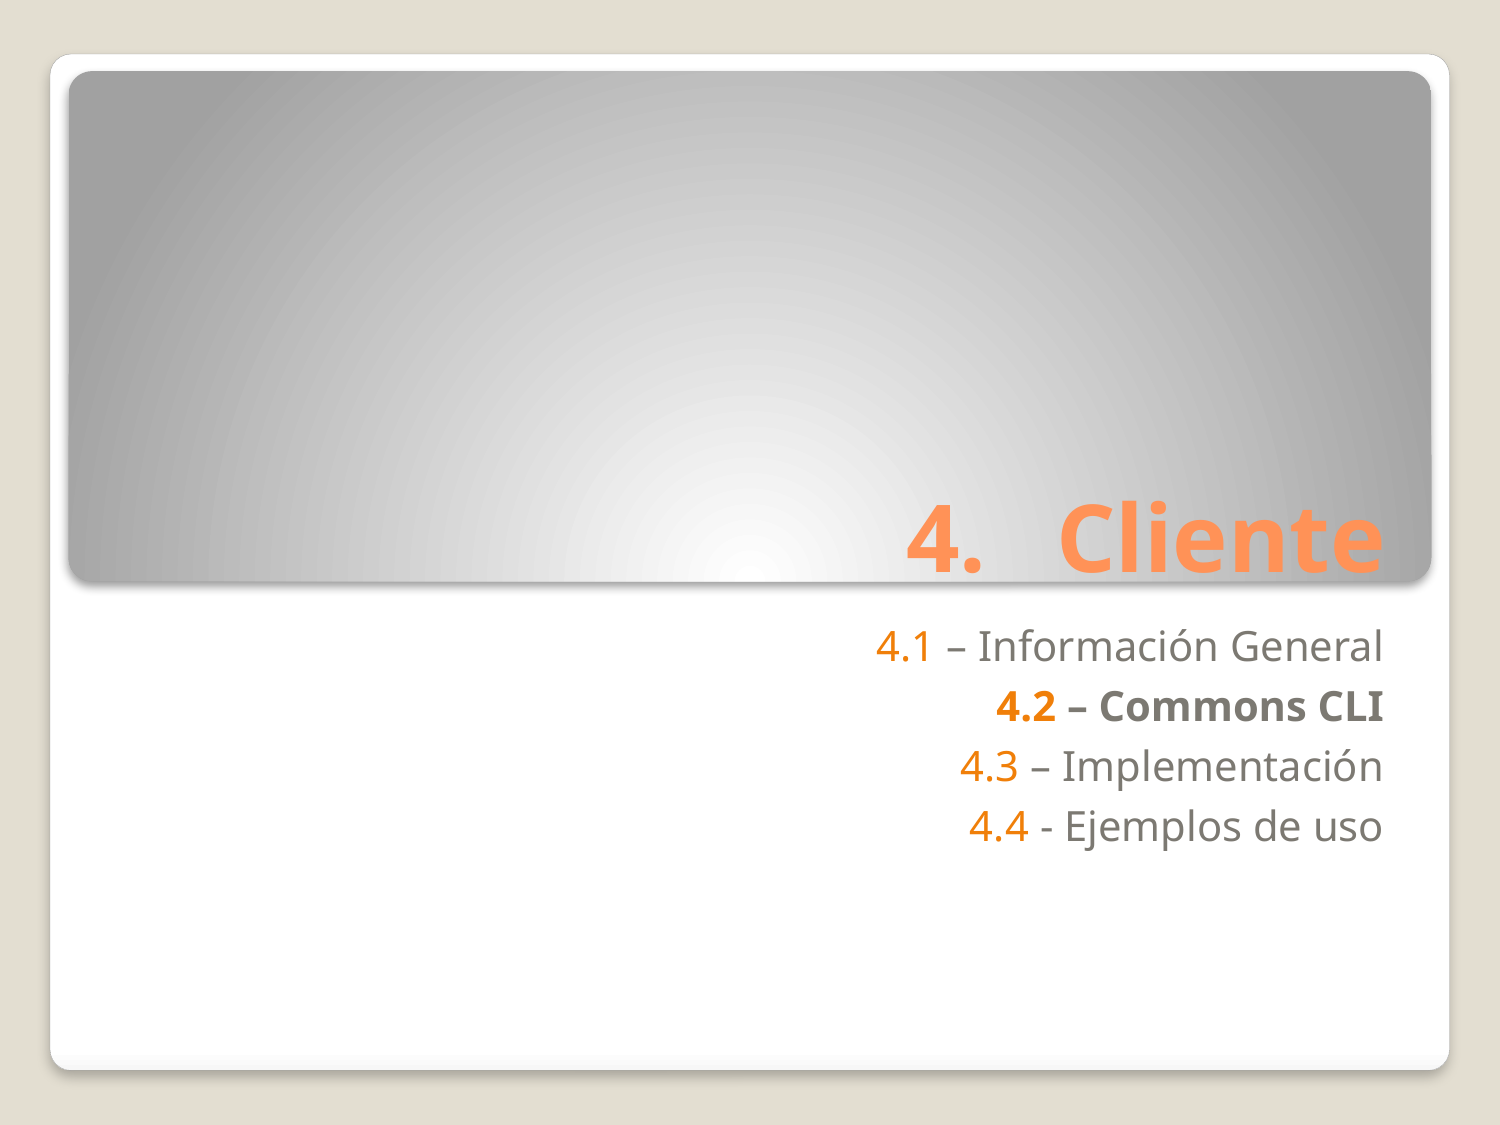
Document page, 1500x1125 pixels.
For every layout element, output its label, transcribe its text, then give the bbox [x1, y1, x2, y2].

subtitle 4.1 – Información General 4.2 – Commons CLI 4.3 – Implementación 4.4 - Ejemplos de uso [194, 609, 1399, 976]
title Cliente [118, 298, 1394, 599]
